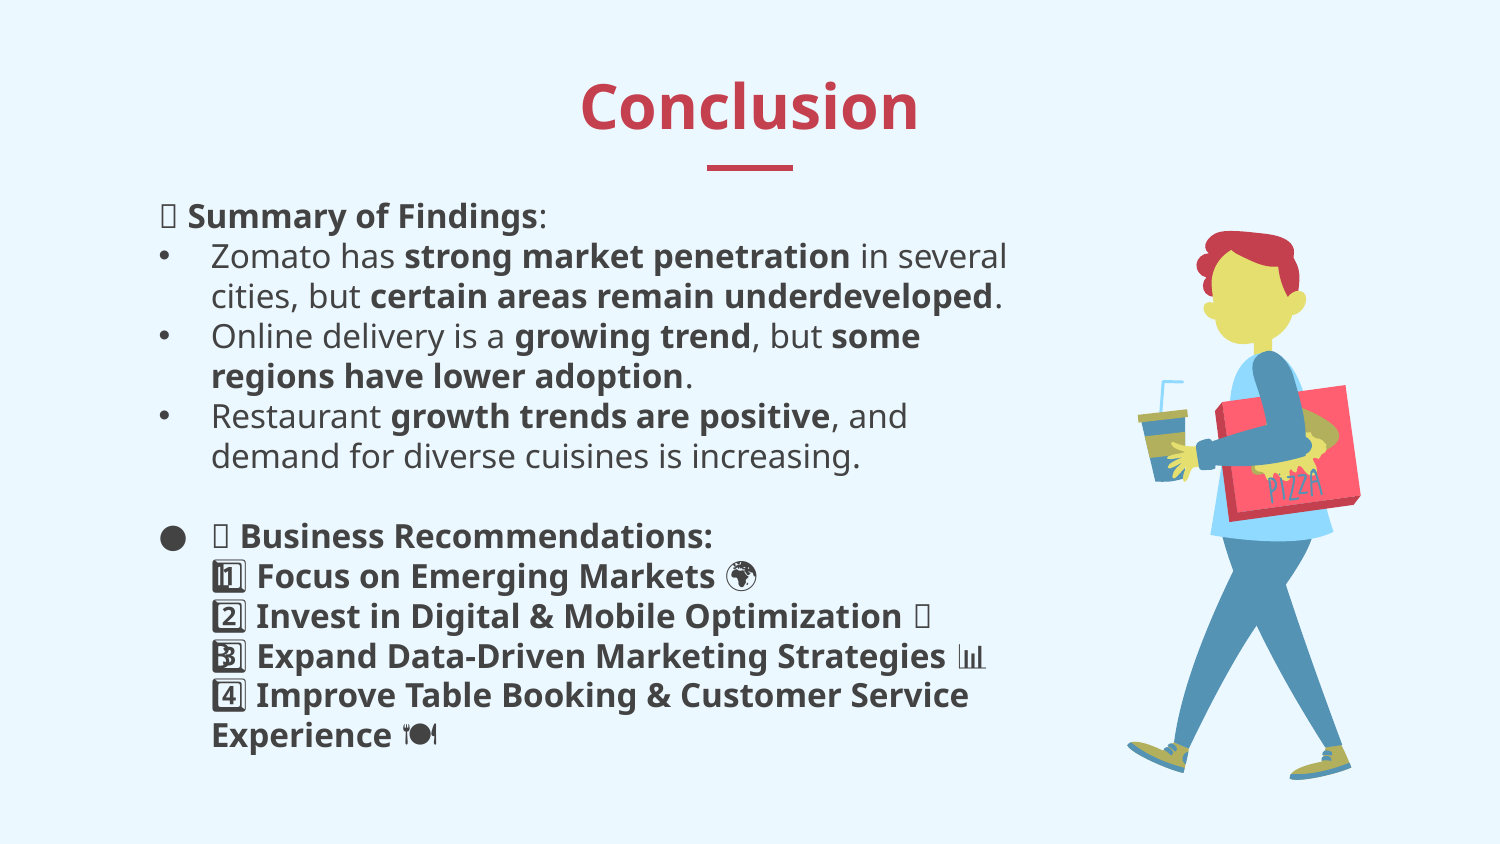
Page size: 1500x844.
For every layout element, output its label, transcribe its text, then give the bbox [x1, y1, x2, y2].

list ✅ Summary of Findings: Zomato has strong market penetration in several cities, but certain areas remain underdeveloped. Online delivery is a growing trend, but some regions have lower adoption. Restaurant growth trends are positive, and demand for diverse cuisines is increasing. 🎯 Business Recommendations: 1️⃣ Focus on Emerging Markets 🌍 2️⃣ Invest in Digital & Mobile Optimization 📲 3️⃣ Expand Data-Driven Marketing Strategies 📊 4️⃣ Improve Table Booking & Customer Service Experience 🍽 [120, 180, 1037, 811]
title Conclusion [130, 33, 1370, 157]
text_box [1127, 230, 1362, 781]
